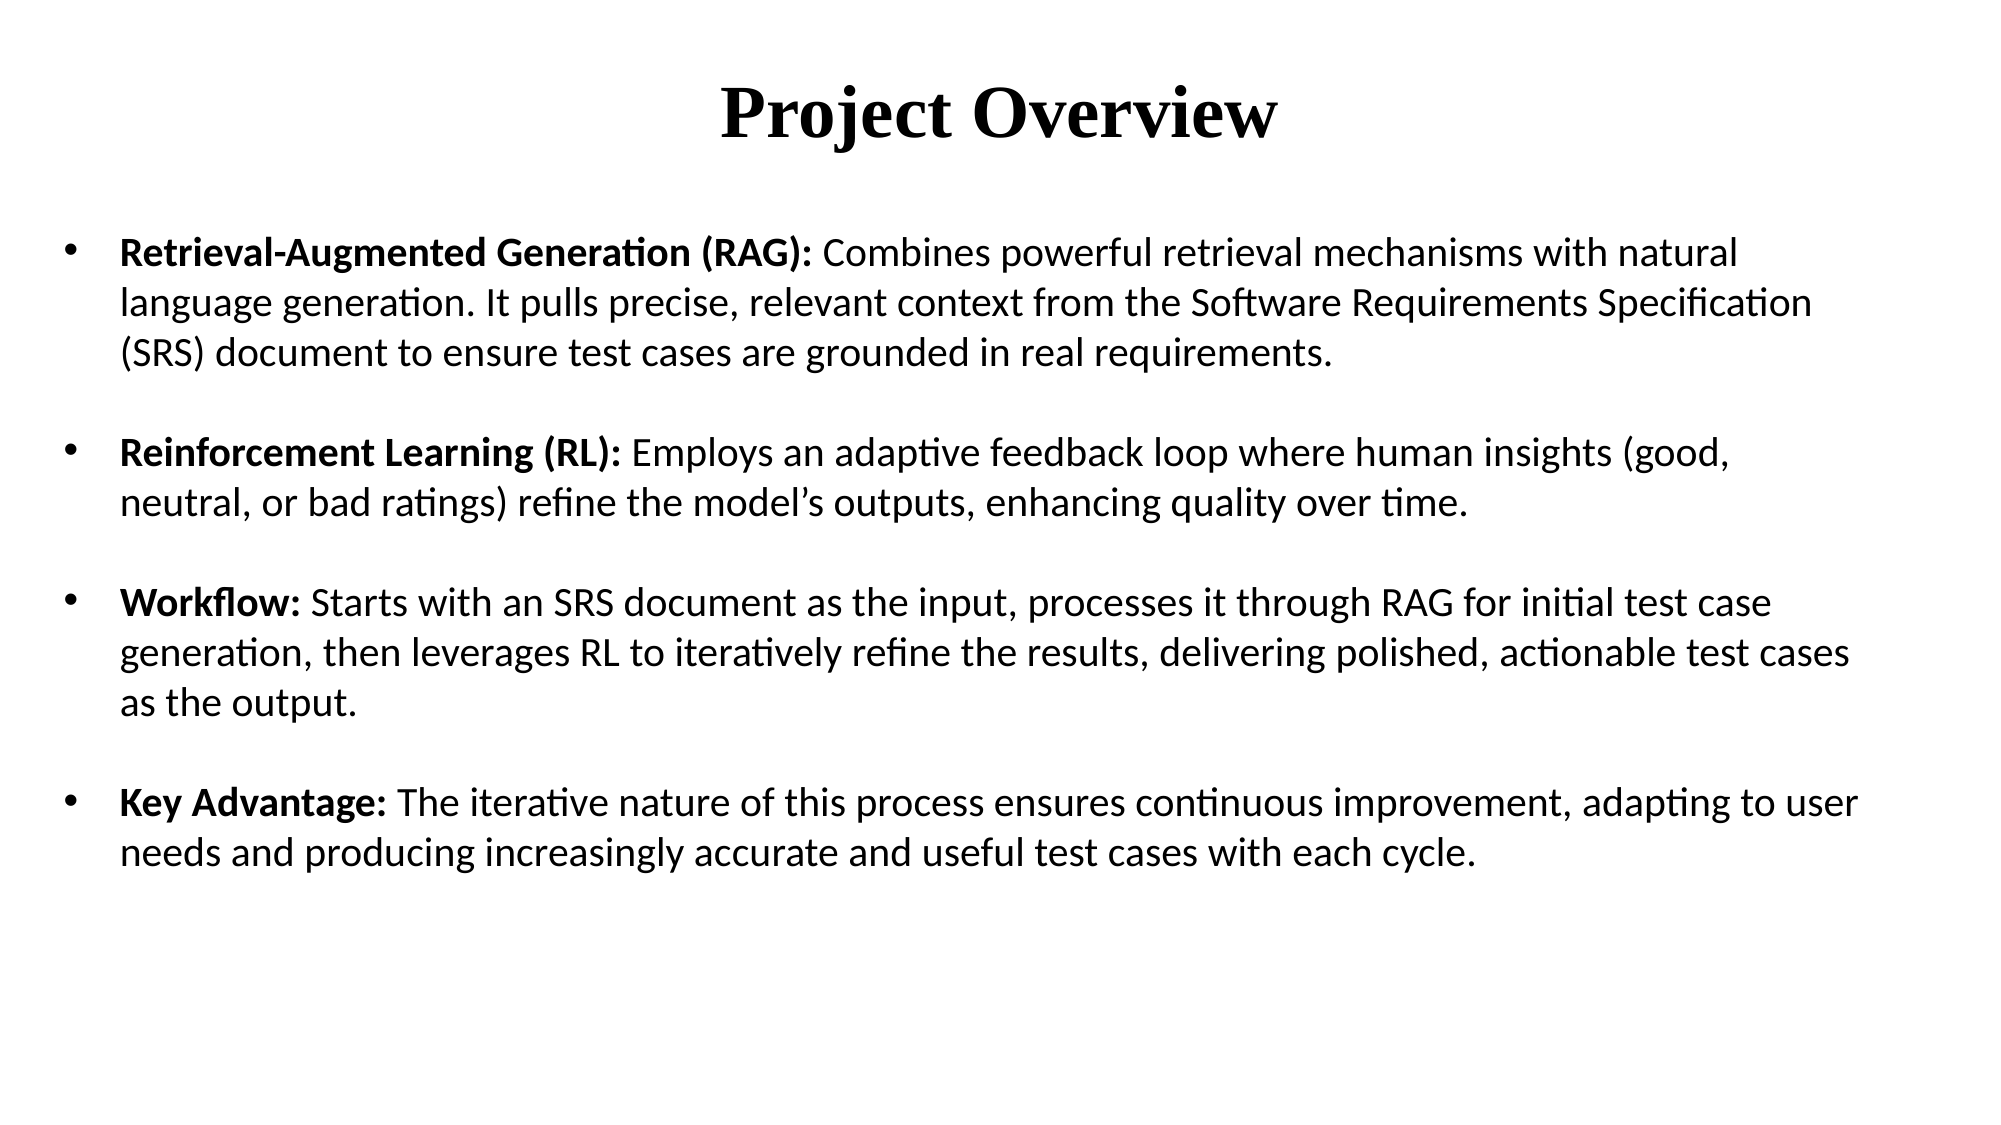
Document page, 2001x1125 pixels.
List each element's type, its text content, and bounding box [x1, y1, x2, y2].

text_box Retrieval-Augmented Generation (RAG): Combines powerful retrieval mechanisms with natural language generation. It pulls precise, relevant context from the Software Requirements Specification (SRS) document to ensure test cases are grounded in real requirements. Reinforcement Learning (RL): Employs an adaptive feedback loop where human insights (good, neutral, or bad ratings) refine the model’s outputs, enhancing quality over time. Workflow: Starts with an SRS document as the input, processes it through RAG for initial test case generation, then leverages RL to iteratively refine the results, delivering polished, actionable test cases as the output. Key Advantage: The iterative nature of this process ensures continuous improvement, adapting to user needs and producing increasingly accurate and useful test cases with each cycle. [48, 217, 1875, 886]
text_box Project Overview [705, 55, 1295, 160]
